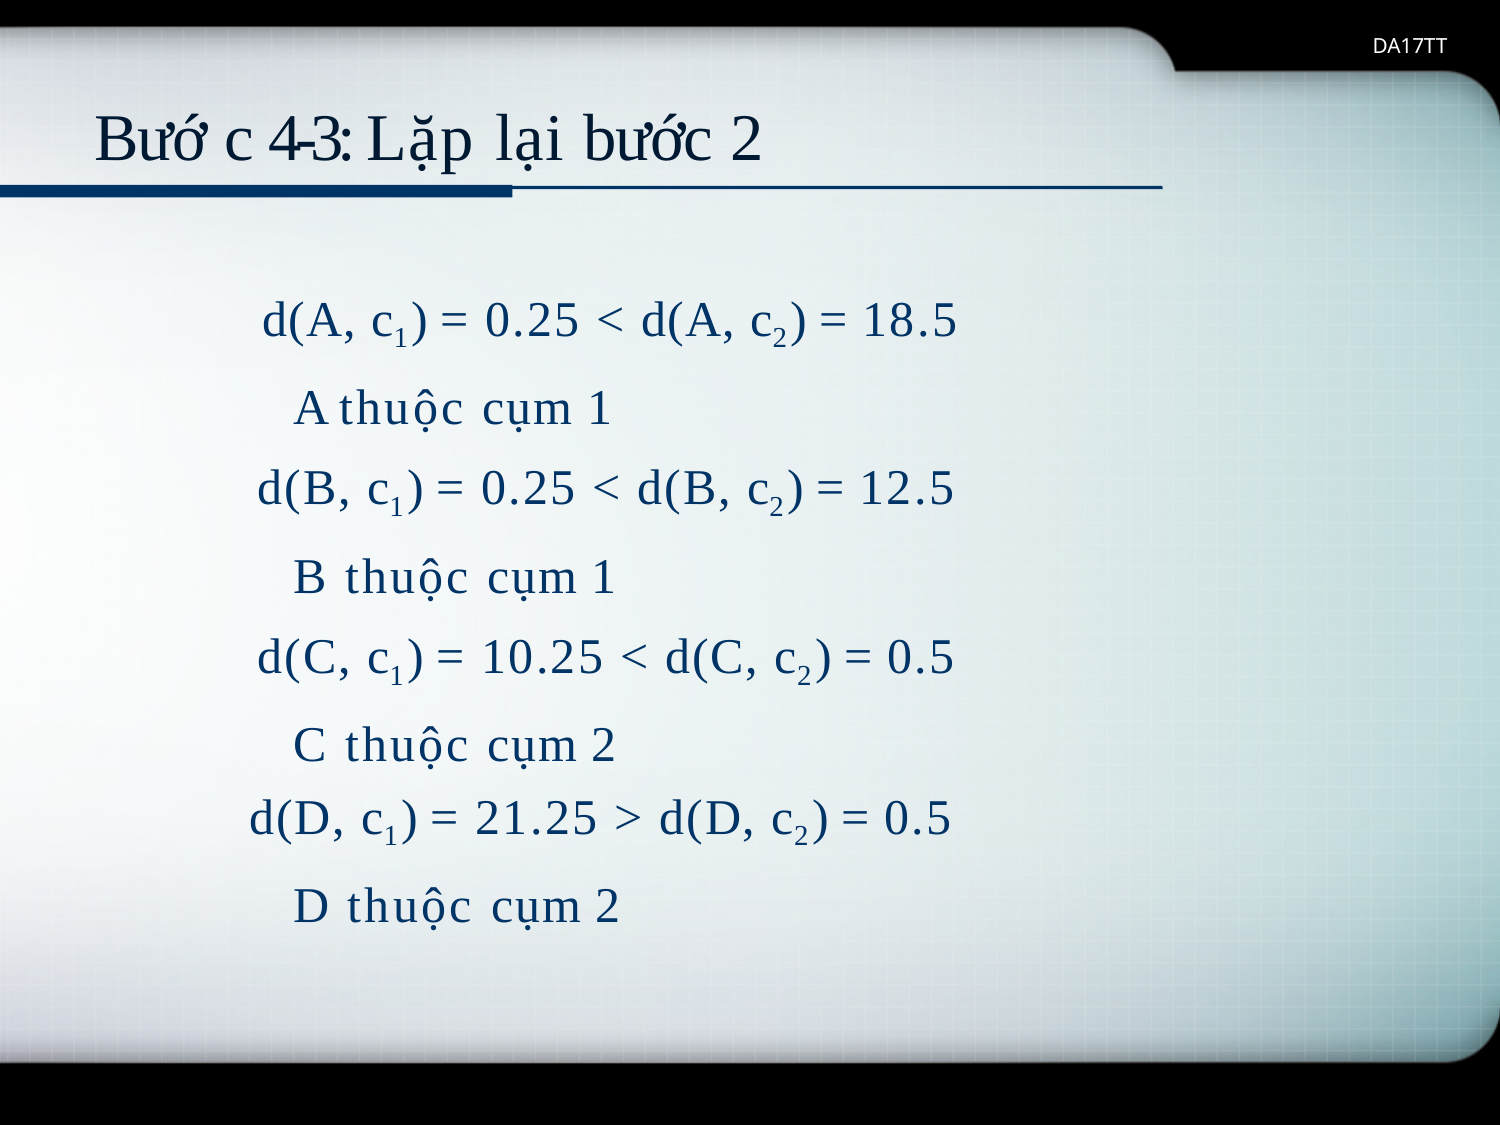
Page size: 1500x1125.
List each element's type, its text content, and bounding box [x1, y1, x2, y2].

footer DA17TT [1175, 24, 1463, 63]
title Bướ c 4-3: Lặp lại bước 2 [75, 87, 1338, 180]
text_box d(A, c1 ) = 0.25 < d(A, c2 ) = 18.5 A thuộc cụm 1 d(B, c1 ) = 0.25 < d(B, c2 ) = 12.5 B thuộc cụm 1 d(C, c1 ) = 10.25 < d(C, c2 ) = 0.5 C thuộc cụm 2 d(D, c1 ) = 21.25 > d(D, c2 ) = 0.5 D thuộc cụm 2 [230, 278, 1125, 940]
picture [0, 0, 1500, 1125]
